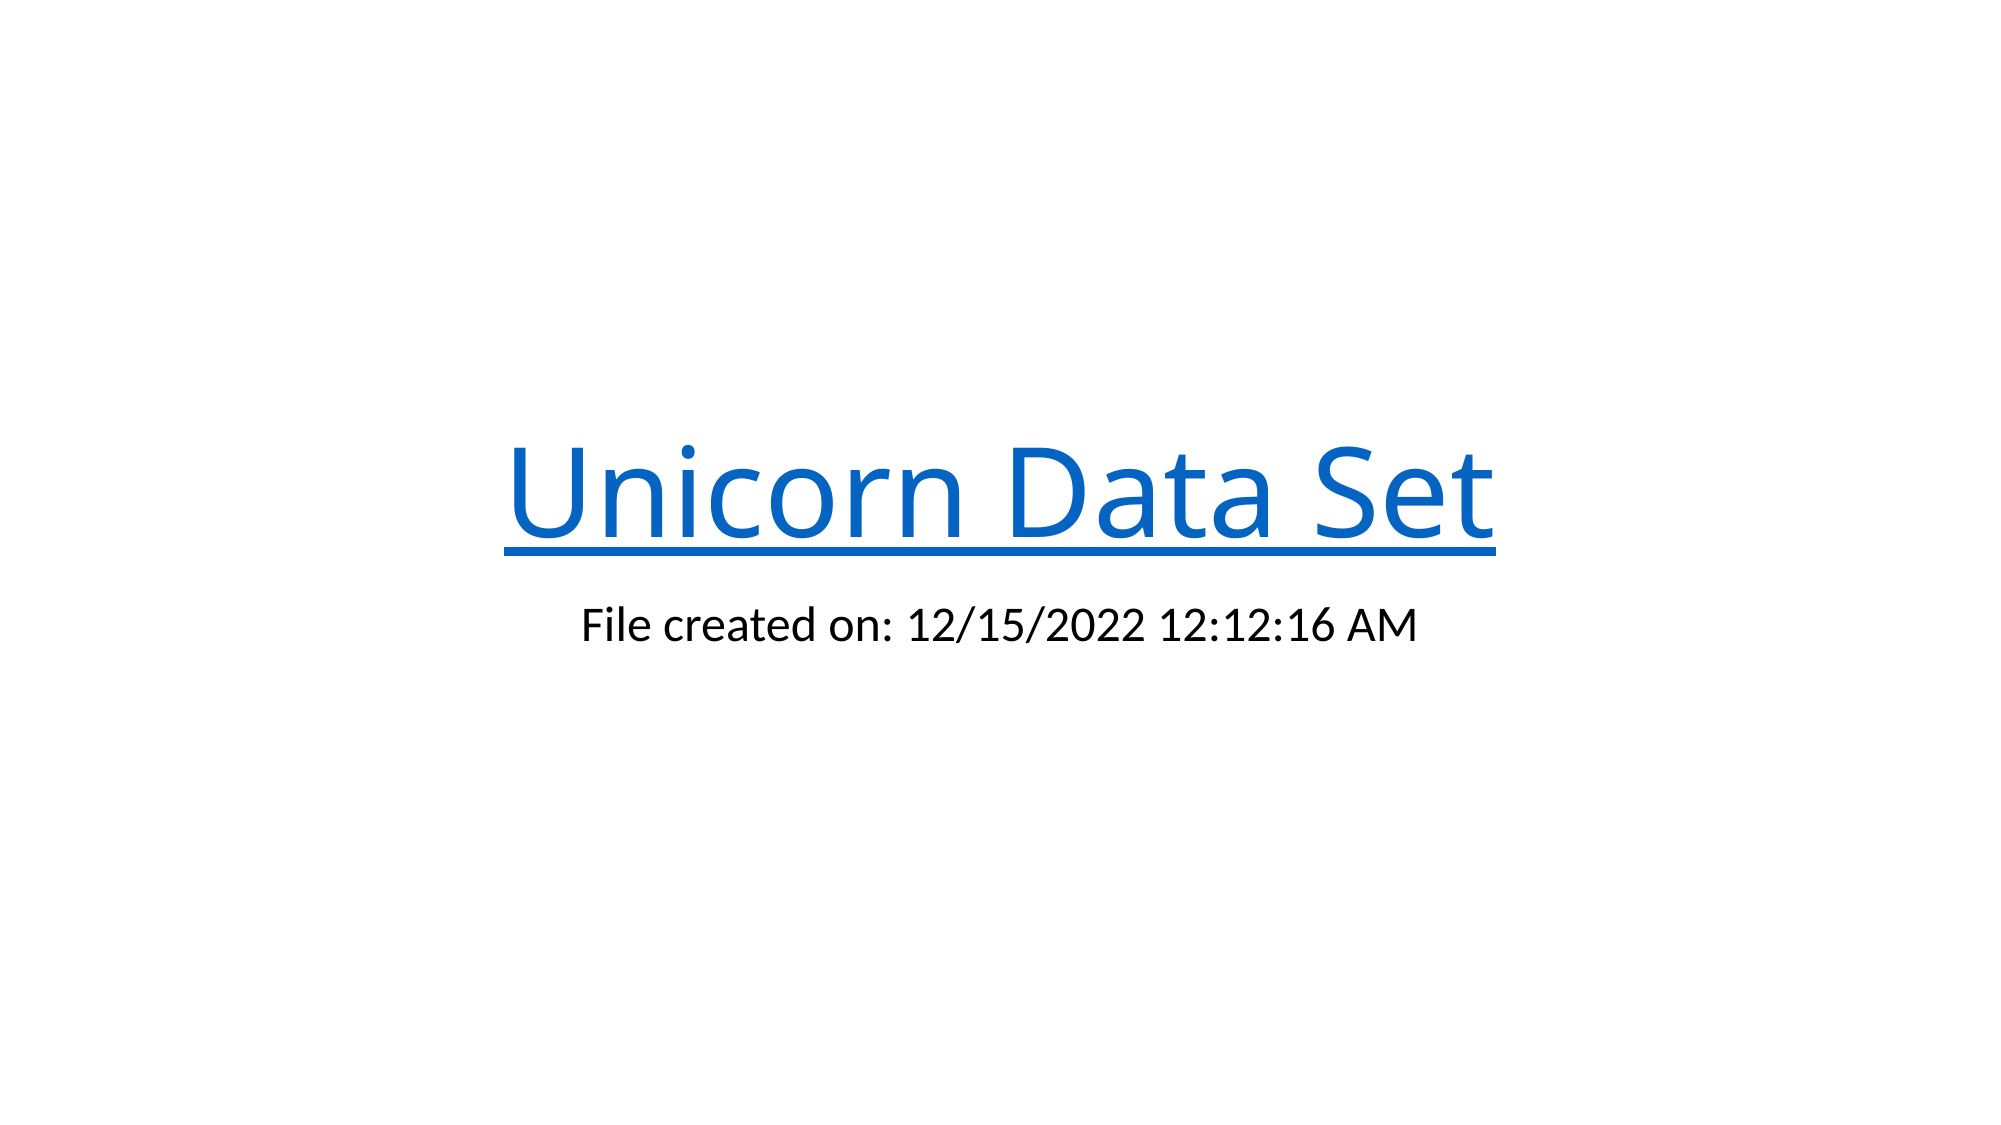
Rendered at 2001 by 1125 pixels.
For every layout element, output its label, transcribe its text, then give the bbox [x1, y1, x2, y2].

subtitle File created on: 12/15/2022 12:12:16 AM [249, 590, 1750, 863]
title Unicorn Data Set [249, 184, 1750, 576]
